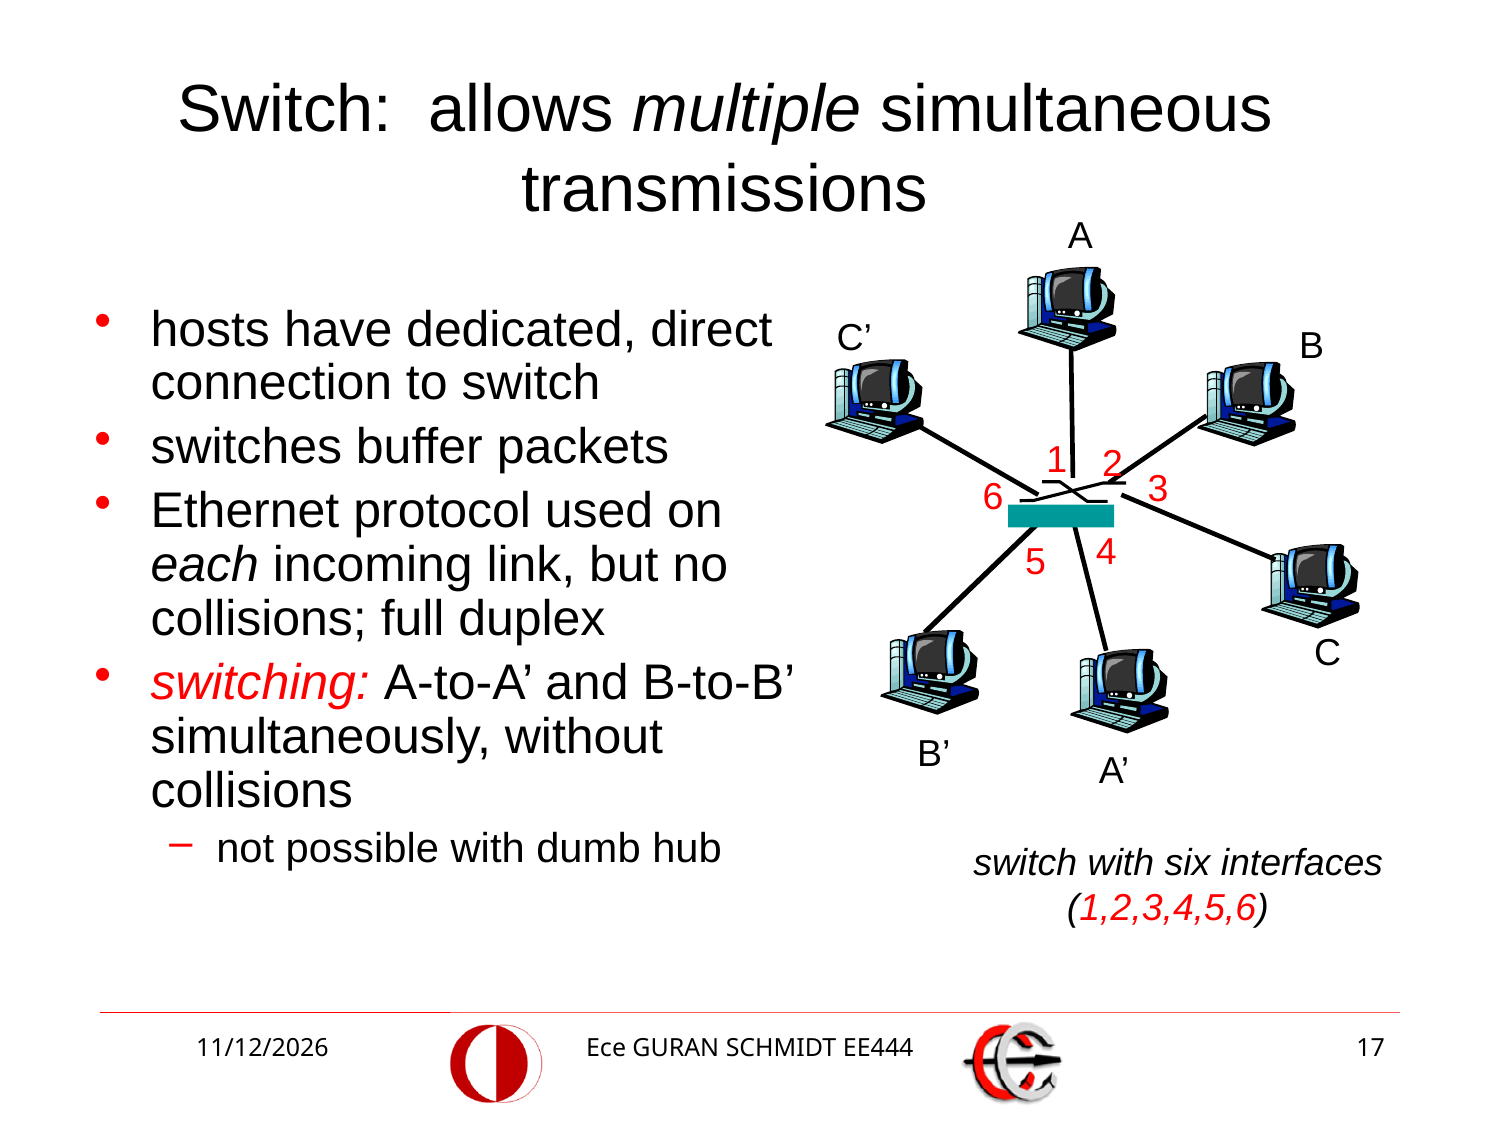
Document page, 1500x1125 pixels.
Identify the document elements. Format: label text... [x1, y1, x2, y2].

text_box 1 [1031, 427, 1083, 480]
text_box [824, 358, 926, 445]
text_box switch with six interfaces (1,2,3,4,5,6) [958, 830, 1399, 936]
text_box C [1299, 637, 1357, 680]
picture [448, 1047, 512, 1103]
text_box B [1284, 313, 1340, 374]
list hosts have dedicated, direct connection to switch switches buffer packets Ethernet protocol used on each incoming link, but no collisions; full duplex switching: A-to-A’ and B-to-B’ simultaneously, without collisions not possible with dumb hub [79, 295, 819, 1047]
text_box 6 [967, 464, 1019, 524]
text_box 3 [1132, 456, 1184, 517]
text_box B’ [902, 723, 966, 782]
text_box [1069, 647, 1171, 734]
text_box C’ [821, 305, 887, 359]
text_box 2 [1087, 431, 1138, 492]
footer Ece GURAN SCHMIDT EE444 [512, 1024, 988, 1103]
slide_number 17 [1074, 1024, 1401, 1103]
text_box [1007, 481, 1127, 528]
text_box A [1053, 203, 1108, 264]
text_box 4 [1081, 519, 1132, 579]
picture [950, 1019, 1068, 1106]
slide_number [99, 1047, 426, 1103]
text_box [1196, 360, 1298, 447]
text_box 5 [1010, 536, 1061, 590]
title Switch: allows multiple simultaneous transmissions [87, 50, 1363, 239]
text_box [879, 629, 981, 715]
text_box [1017, 265, 1119, 352]
text_box A’ [1083, 742, 1145, 799]
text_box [1260, 542, 1362, 629]
